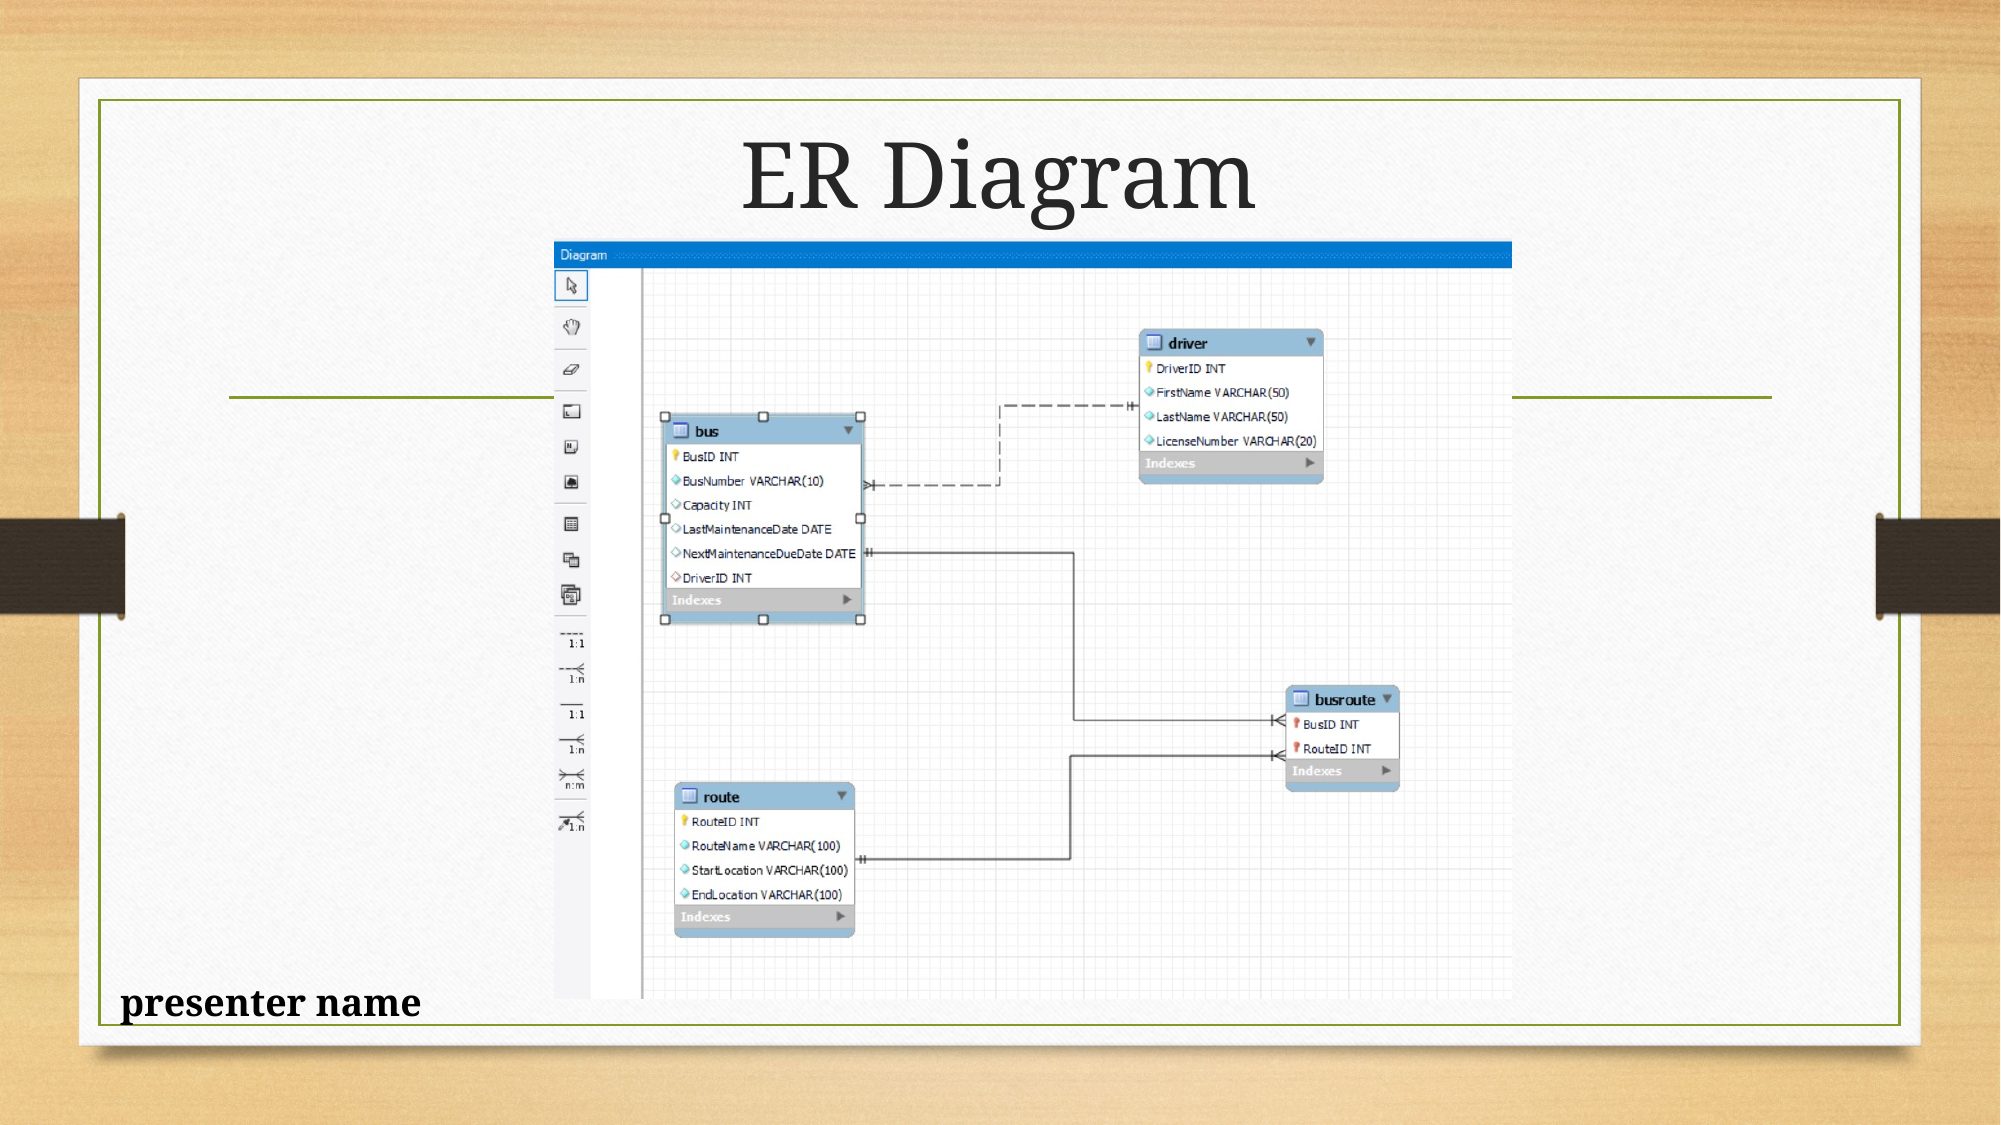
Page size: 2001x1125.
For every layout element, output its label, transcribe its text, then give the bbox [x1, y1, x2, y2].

title ER Diagram [212, 65, 1788, 279]
text_box presenter name [105, 971, 577, 1032]
picture [0, 0, 2001, 1125]
